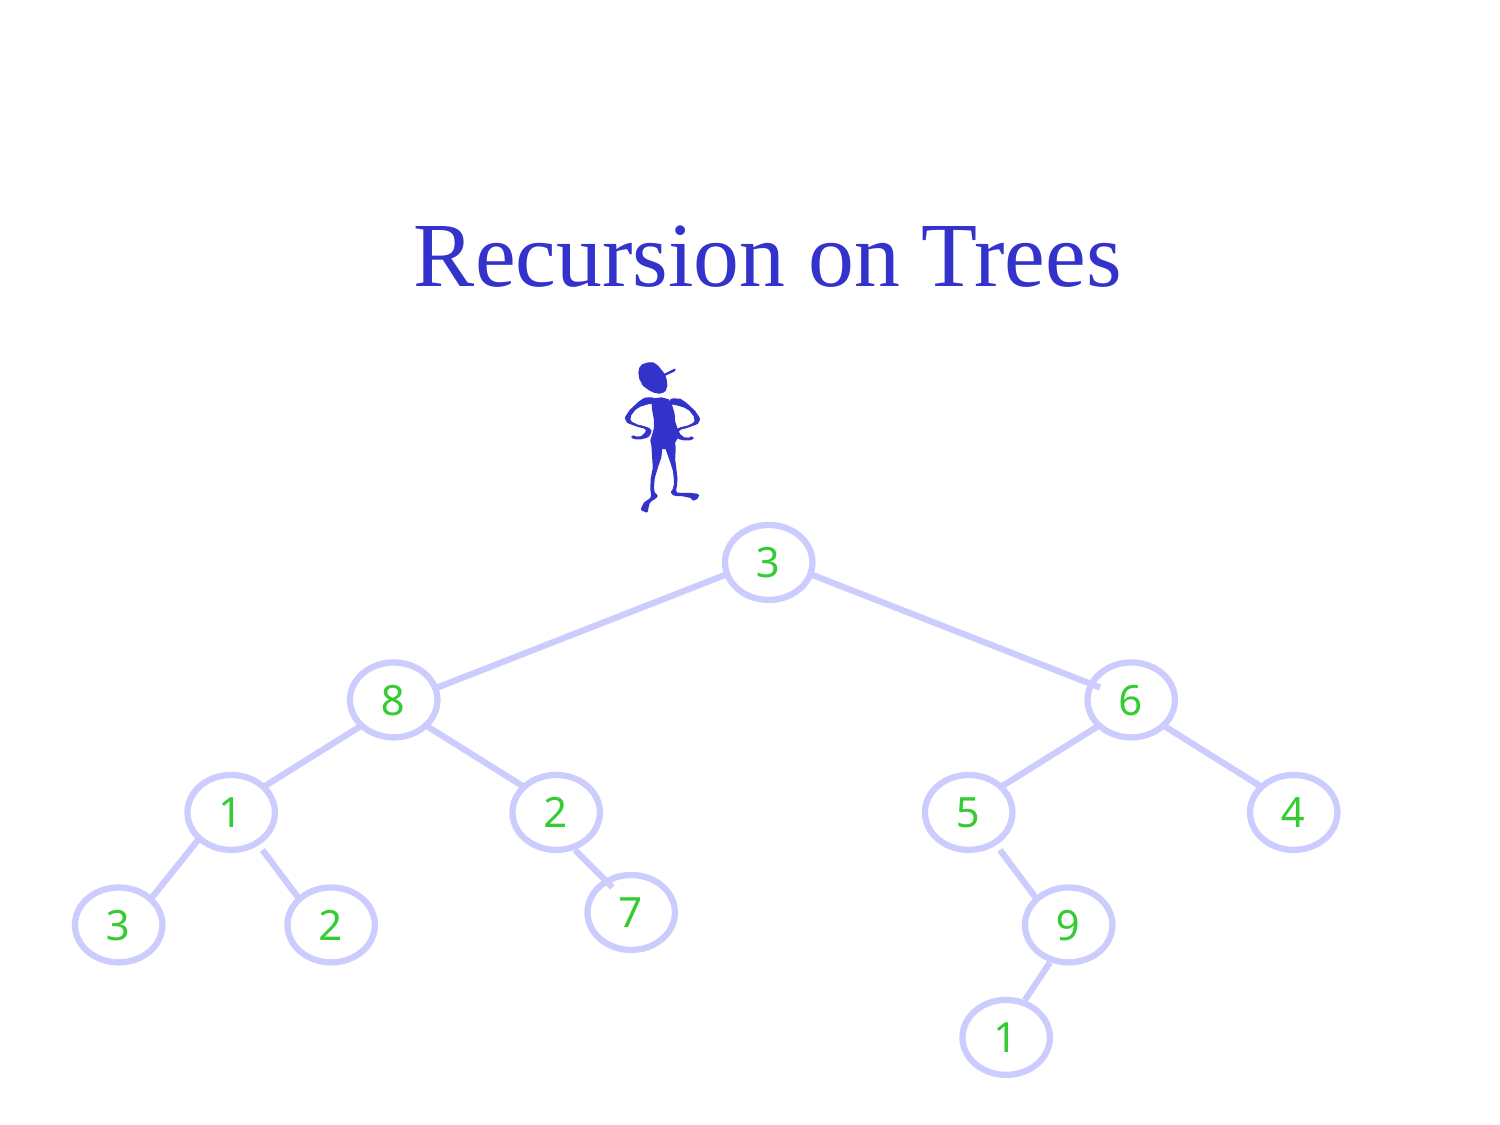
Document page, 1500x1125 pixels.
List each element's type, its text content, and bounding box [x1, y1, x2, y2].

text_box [74, 524, 1338, 1076]
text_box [624, 362, 701, 513]
text_box Recursion on Trees [399, 187, 1139, 312]
